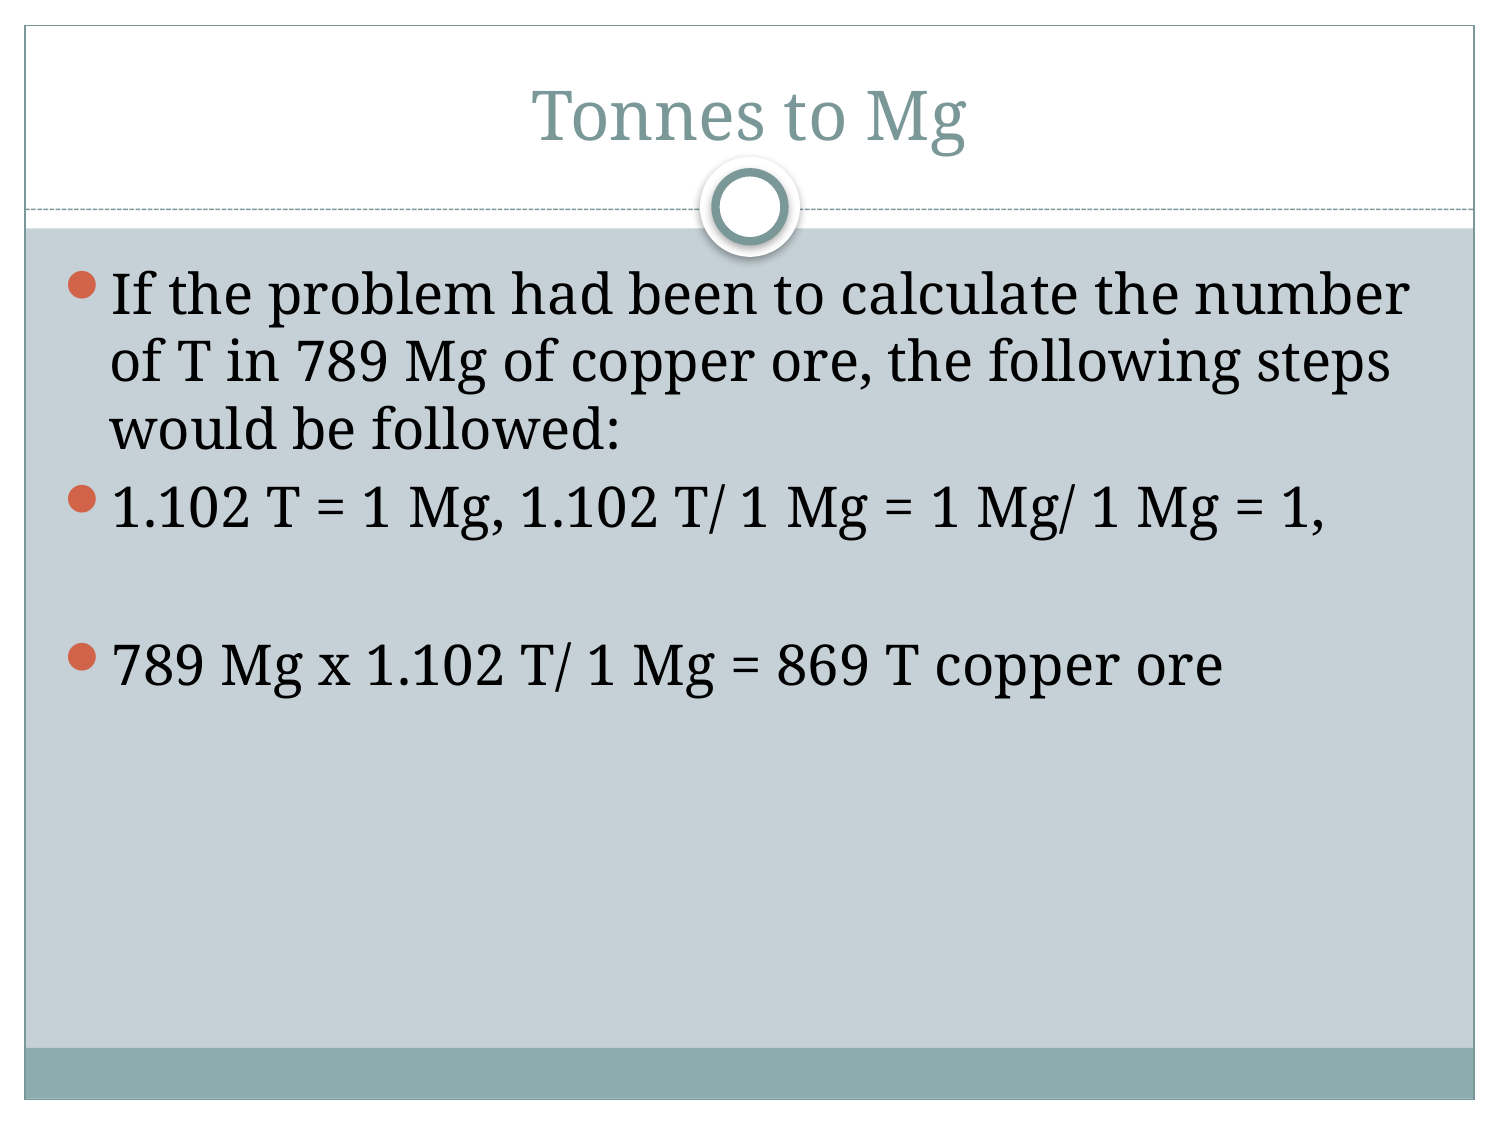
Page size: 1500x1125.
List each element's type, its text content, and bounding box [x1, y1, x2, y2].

title Tonnes to Mg [49, 37, 1450, 162]
list If the problem had been to calculate the number of T in 789 Mg of copper ore, the following steps would be followed: 1.102 T = 1 Mg, 1.102 T/ 1 Mg = 1 Mg/ 1 Mg = 1, 789 Mg x 1.102 T/ 1 Mg = 869 T copper ore [49, 250, 1445, 1001]
